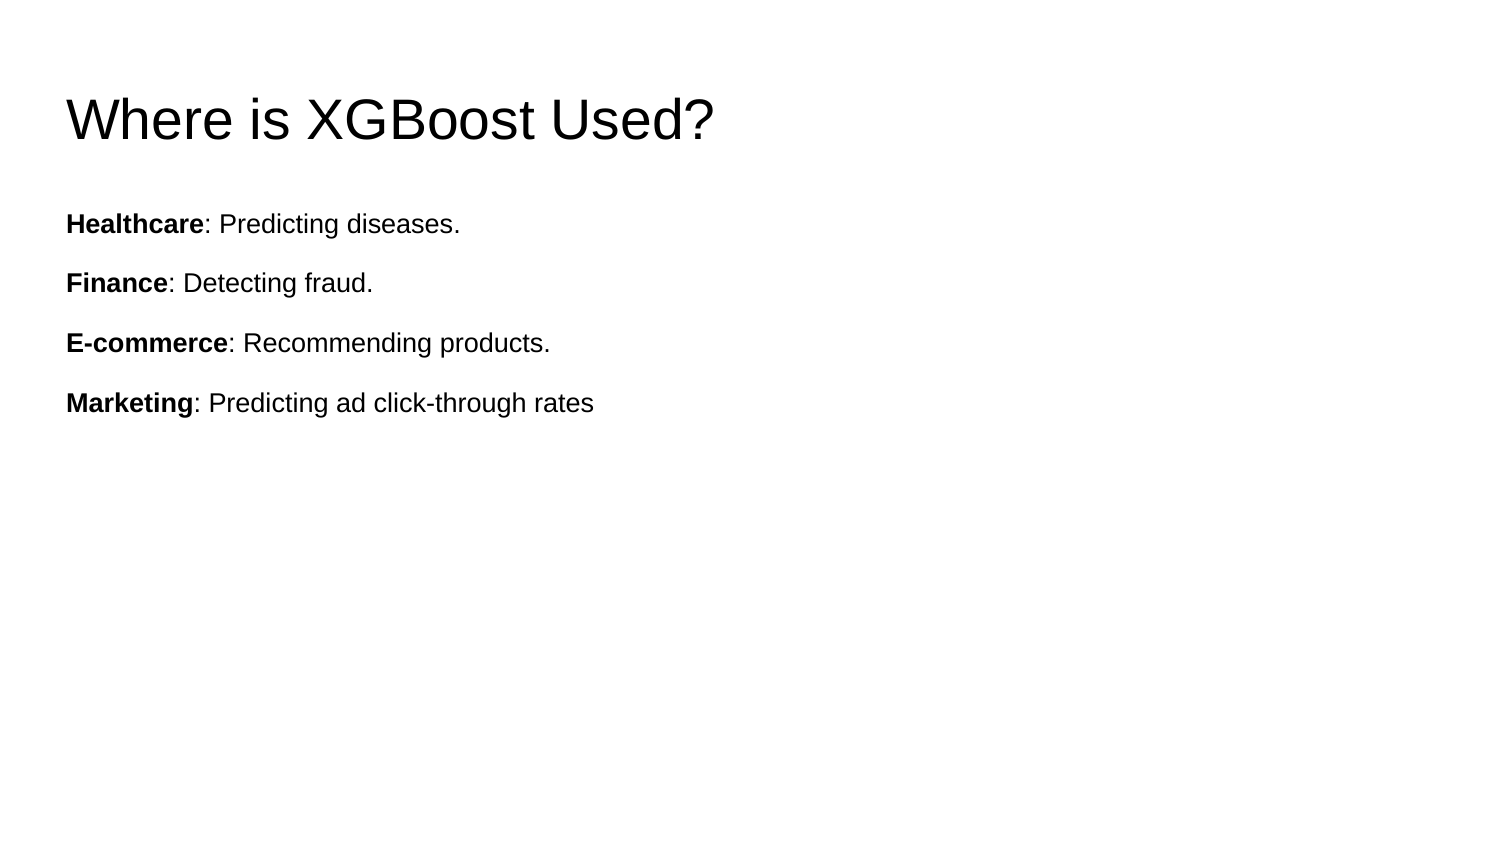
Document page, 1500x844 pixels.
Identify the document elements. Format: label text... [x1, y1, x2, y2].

list Healthcare: Predicting diseases. Finance: Detecting fraud. E-commerce: Recommending products. Marketing: Predicting ad click-through rates [51, 189, 1359, 523]
title Where is XGBoost Used? [51, 72, 1449, 167]
